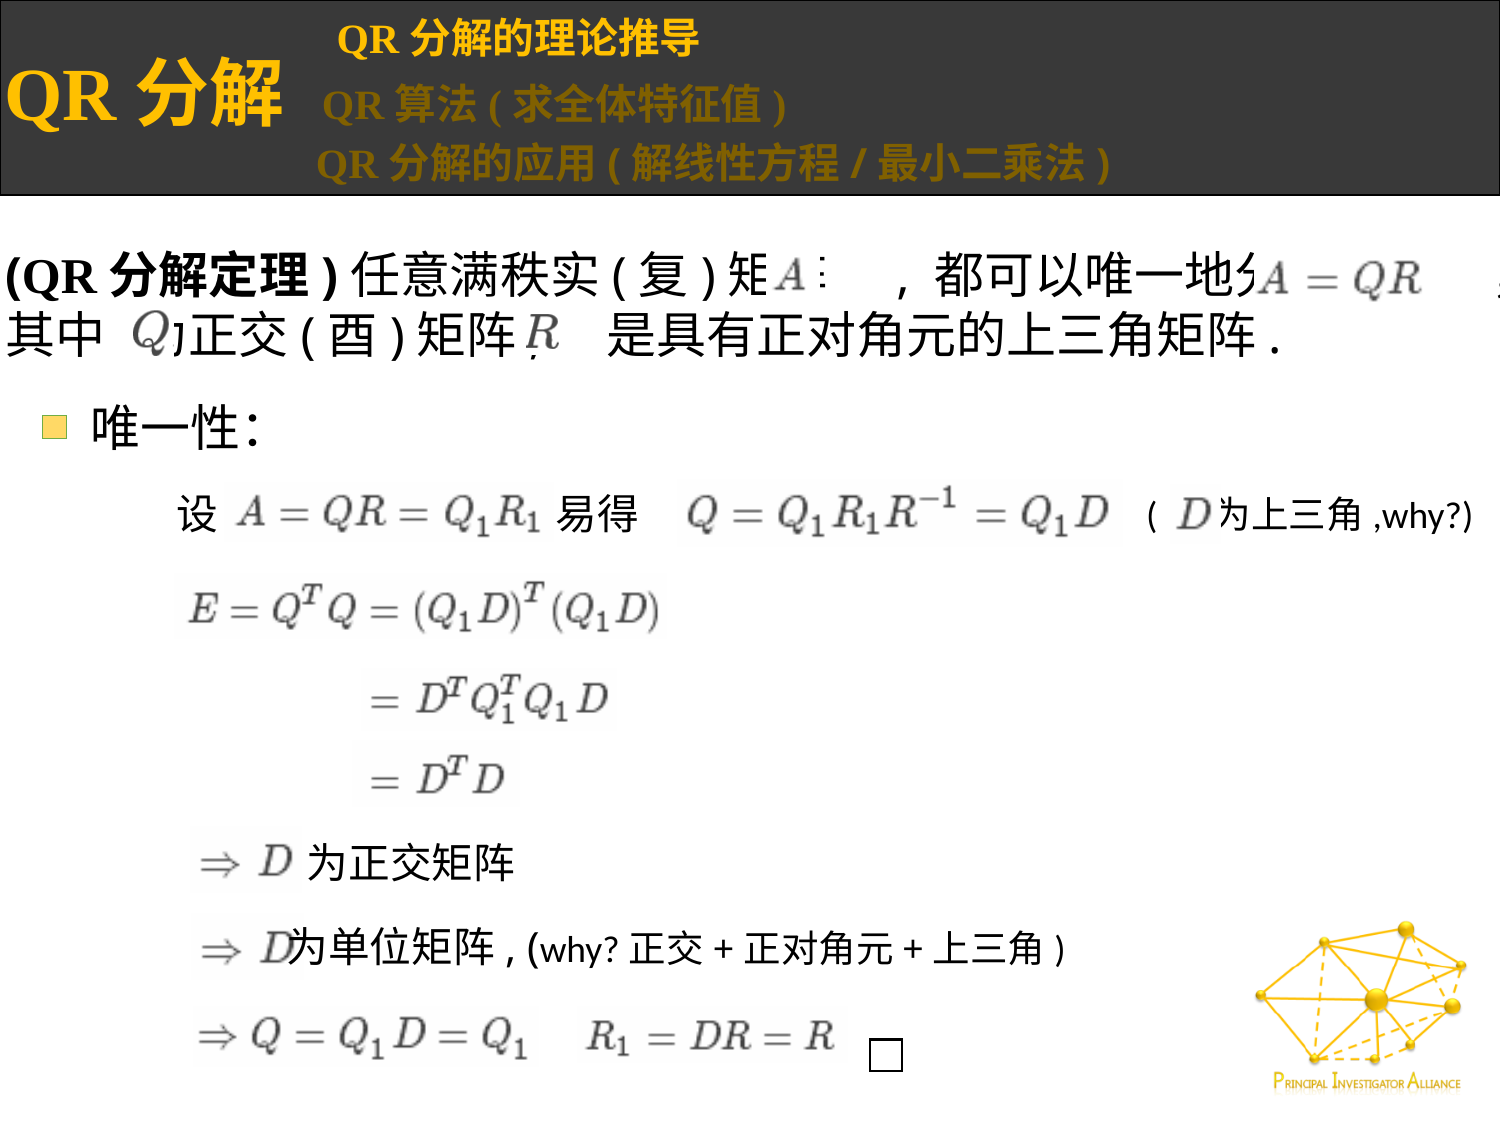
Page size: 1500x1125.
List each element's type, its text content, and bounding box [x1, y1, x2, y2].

text_box [869, 1038, 903, 1072]
text_box [42, 415, 67, 439]
picture [351, 740, 520, 808]
text_box QR分解的应用(解线性方程/最小二乘法) [301, 129, 1126, 195]
text_box QR算法(求全体特征值) [307, 70, 802, 129]
picture [174, 573, 667, 639]
picture [361, 668, 617, 732]
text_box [1138, 483, 1481, 545]
picture [193, 1006, 539, 1067]
text_box QR分解的理论推导 [321, 4, 717, 70]
picture [577, 1006, 848, 1063]
text_box 为单位矩阵, (why?正交+正对角元+上三角) [304, 913, 1081, 978]
picture [190, 826, 302, 893]
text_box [161, 479, 1400, 547]
text_box [0, 0, 1500, 196]
picture [1251, 919, 1469, 1108]
text_box 唯一性： [75, 389, 306, 464]
picture [191, 913, 304, 980]
text_box 为正交矩阵 [291, 829, 531, 895]
text_box QR分解 [0, 37, 300, 143]
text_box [16, 236, 1500, 373]
